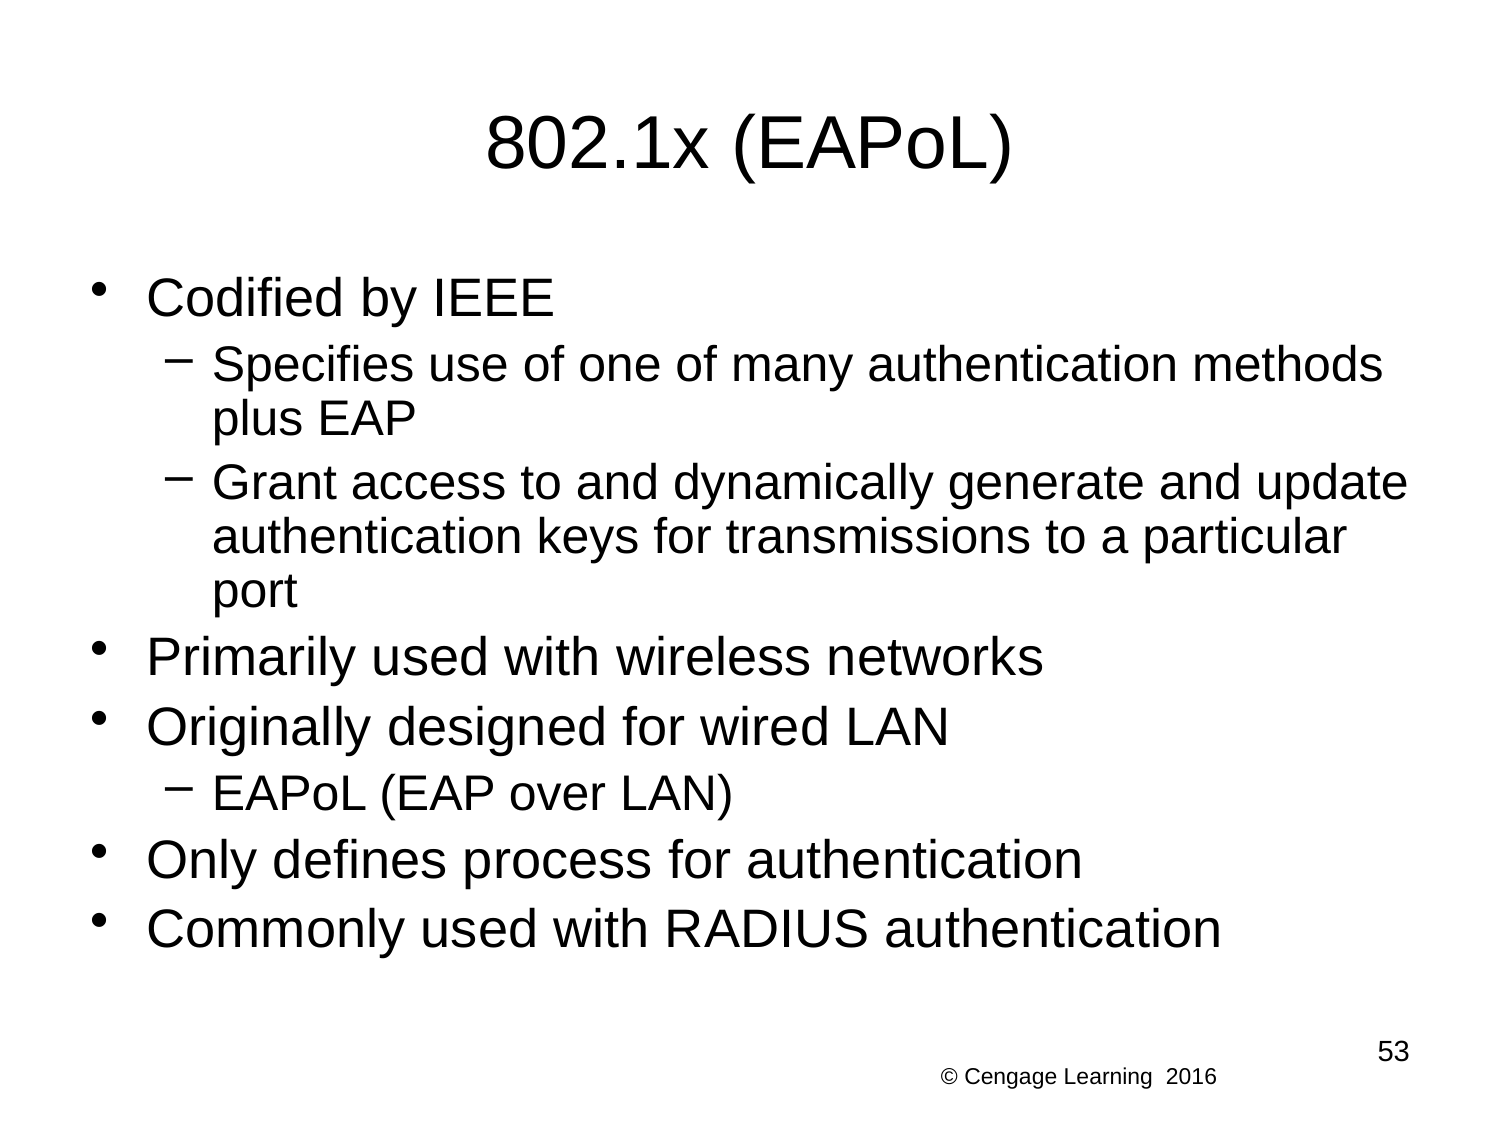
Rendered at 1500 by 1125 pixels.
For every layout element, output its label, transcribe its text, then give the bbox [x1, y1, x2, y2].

list Codified by IEEE Specifies use of one of many authentication methods plus EAP Grant access to and dynamically generate and update authentication keys for transmissions to a particular port Primarily used with wireless networks Originally designed for wired LAN EAPoL (EAP over LAN) Only defines process for authentication Commonly used with RADIUS authentication [75, 262, 1425, 1005]
slide_number 53 [1312, 1024, 1426, 1103]
title 802.1x (EAPoL) [75, 45, 1425, 233]
